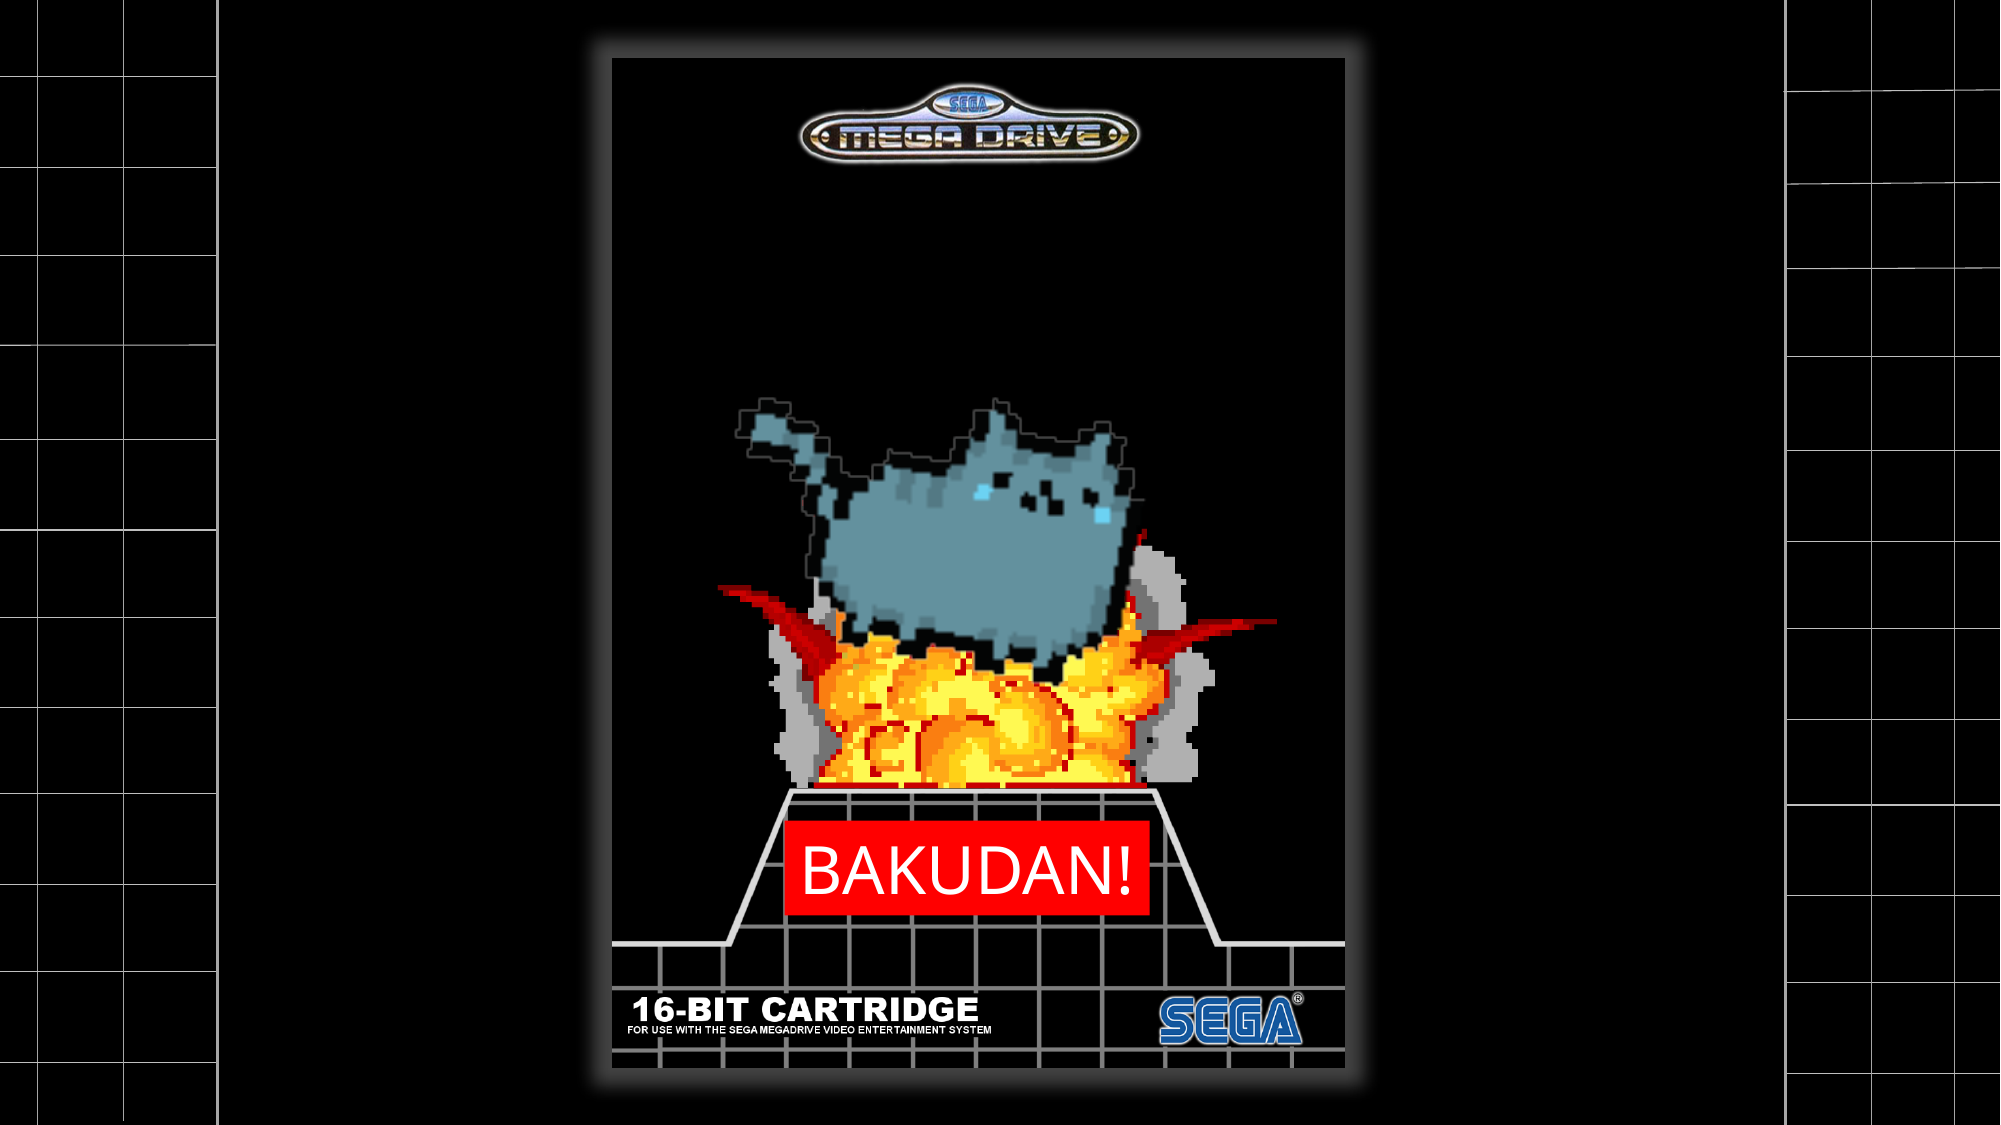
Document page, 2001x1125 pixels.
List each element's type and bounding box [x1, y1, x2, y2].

text_box [0, 0, 2000, 1125]
list [612, 58, 1345, 1068]
picture [640, 264, 1288, 805]
